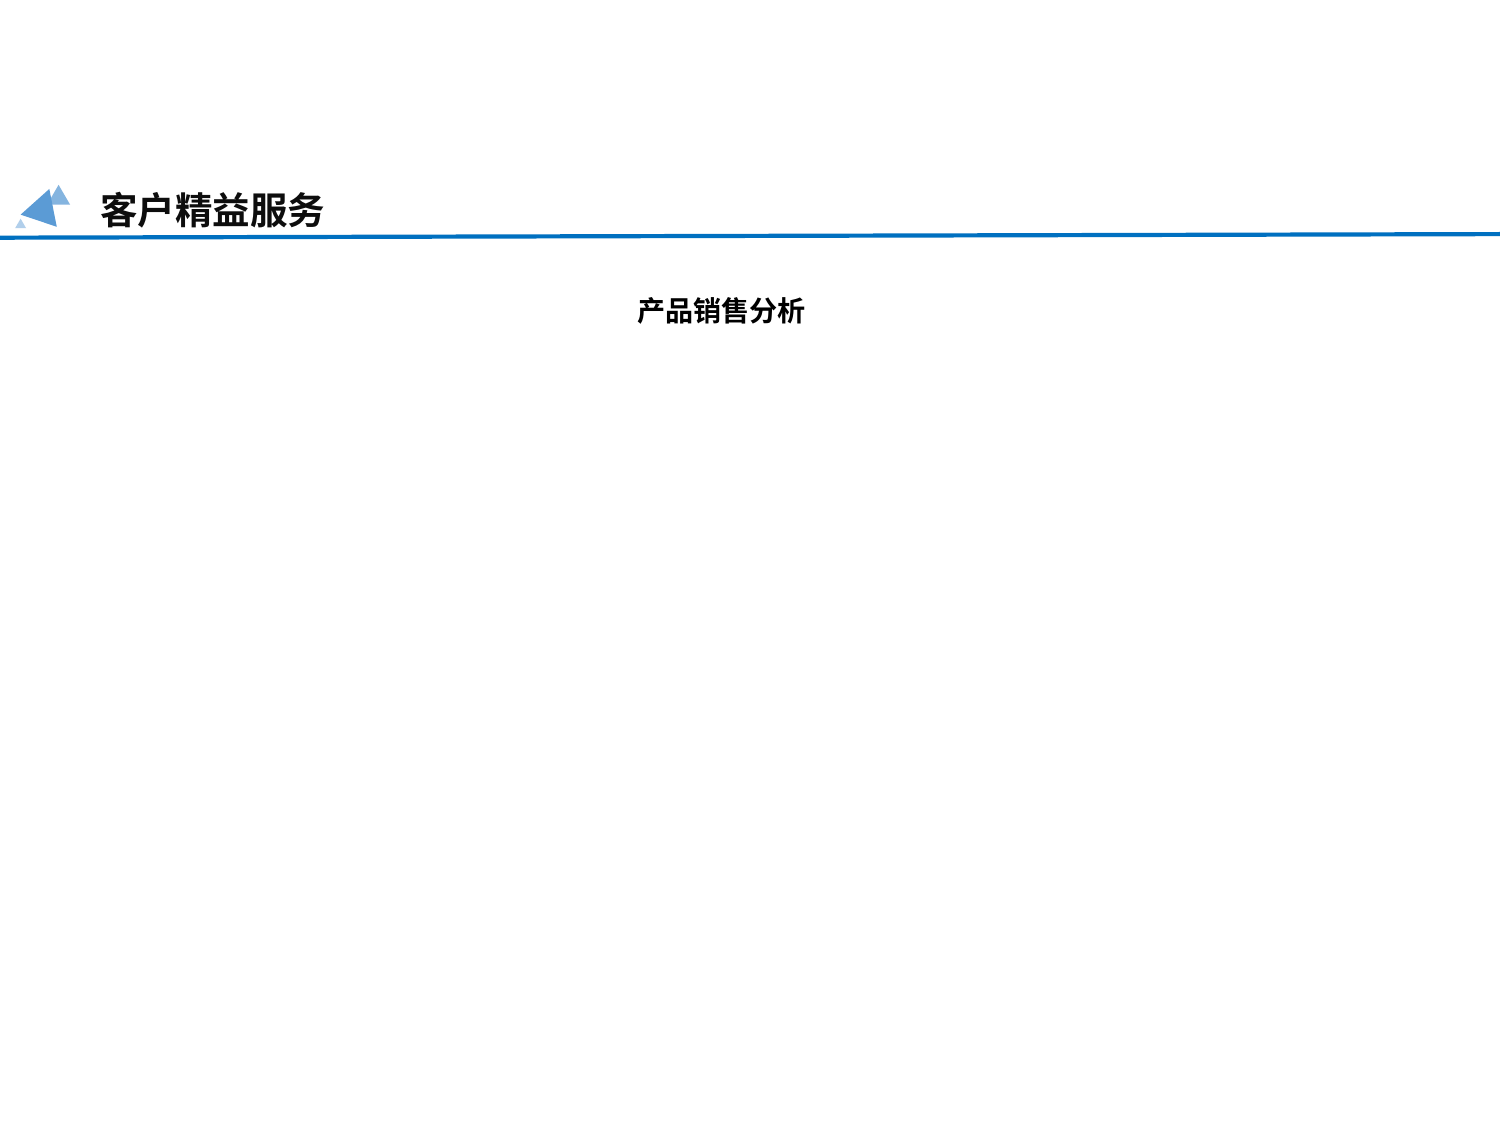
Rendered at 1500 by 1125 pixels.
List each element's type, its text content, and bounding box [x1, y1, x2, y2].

text_box 产品销售分析 [420, 285, 1024, 335]
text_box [0, 234, 1500, 238]
text_box 客户精益服务 [85, 179, 671, 234]
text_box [15, 184, 71, 228]
